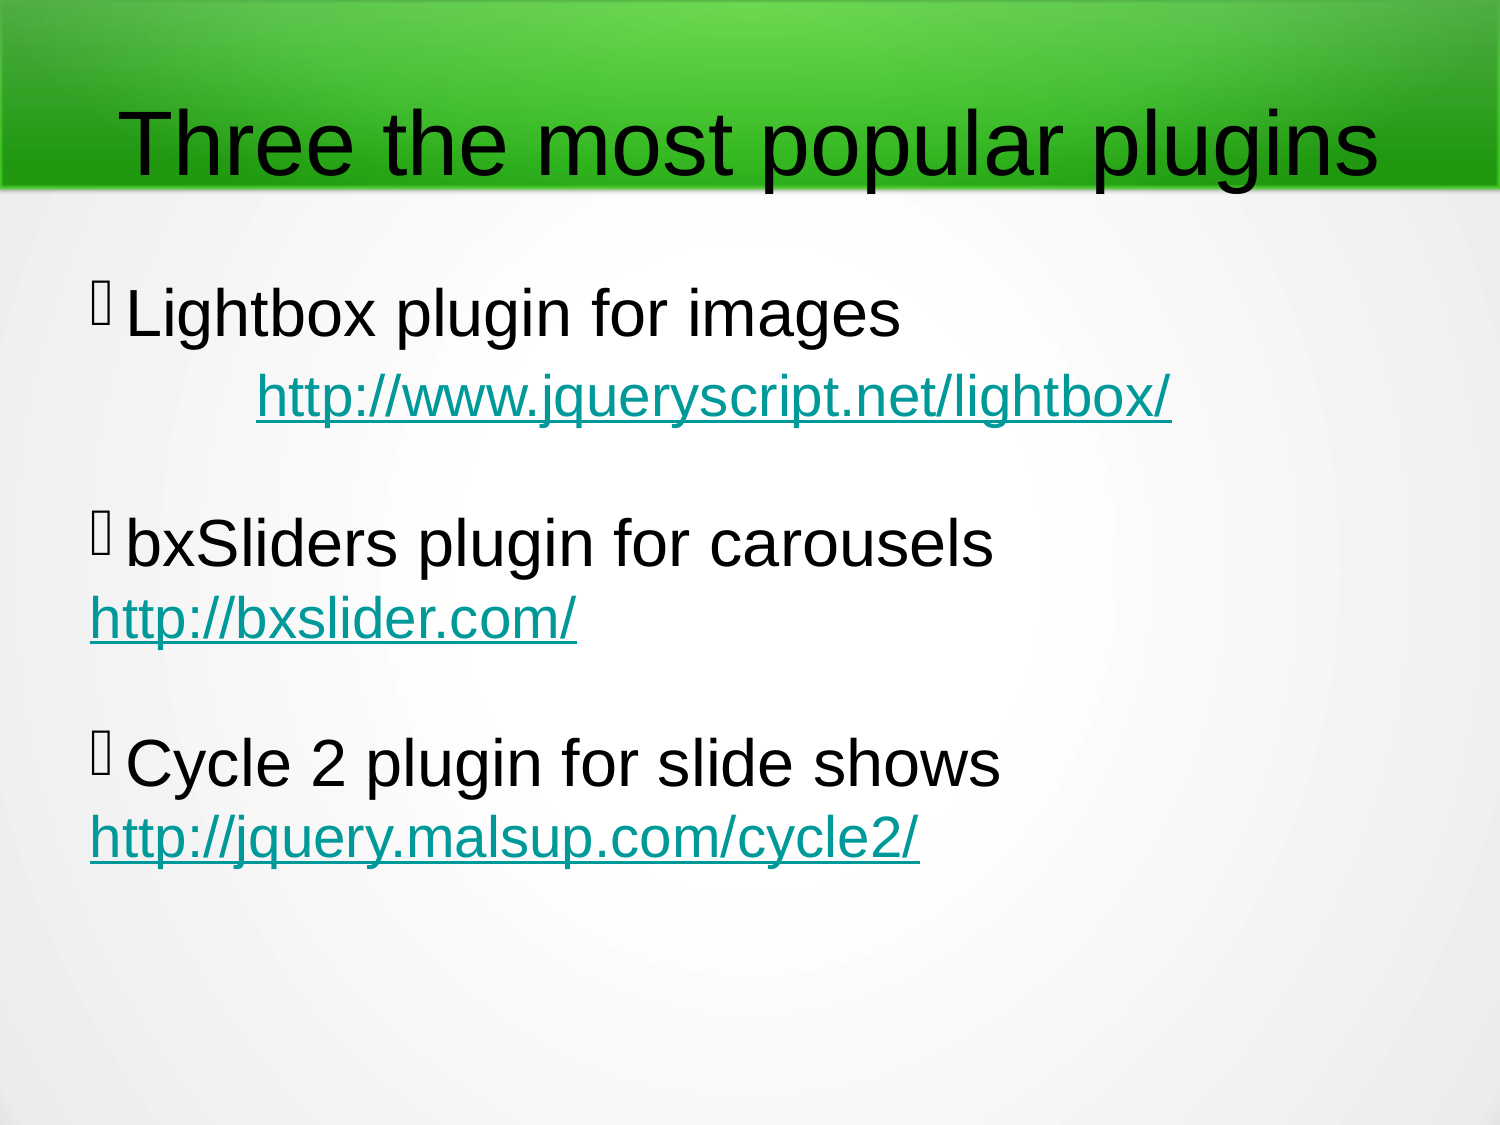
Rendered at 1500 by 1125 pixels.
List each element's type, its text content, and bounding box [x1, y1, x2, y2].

picture [0, 0, 1500, 1125]
text_box Lightbox plugin for images http://www.jqueryscript.net/lightbox/ bxSliders plugin for carousels http://bxslider.com/ Cycle 2 plugin for slide shows http://jquery.malsup.com/cycle2/ [75, 262, 1425, 1005]
text_box Three the most popular plugins [75, 45, 1425, 233]
